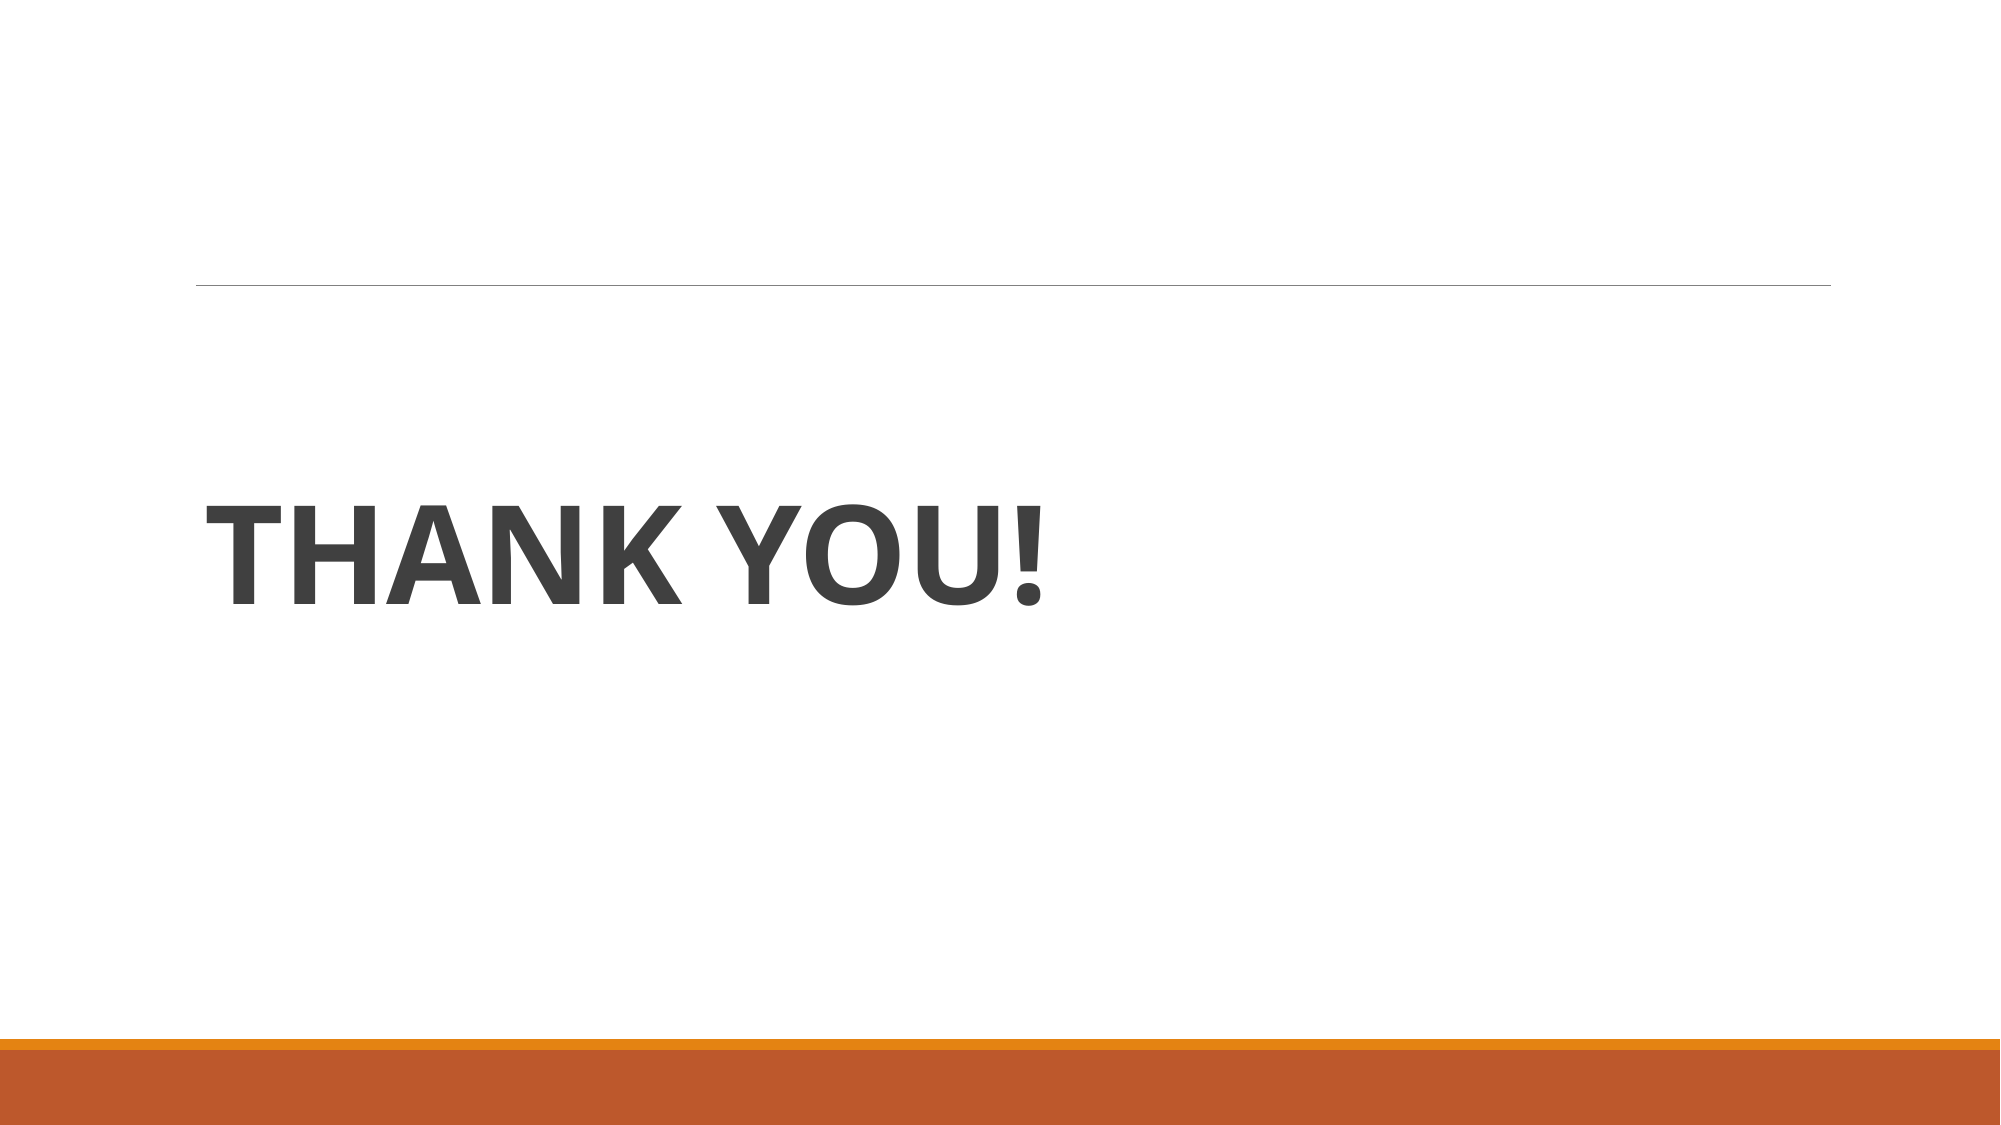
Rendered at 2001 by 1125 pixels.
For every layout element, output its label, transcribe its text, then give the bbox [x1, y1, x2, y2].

title THANK YOU! [189, 402, 1840, 640]
